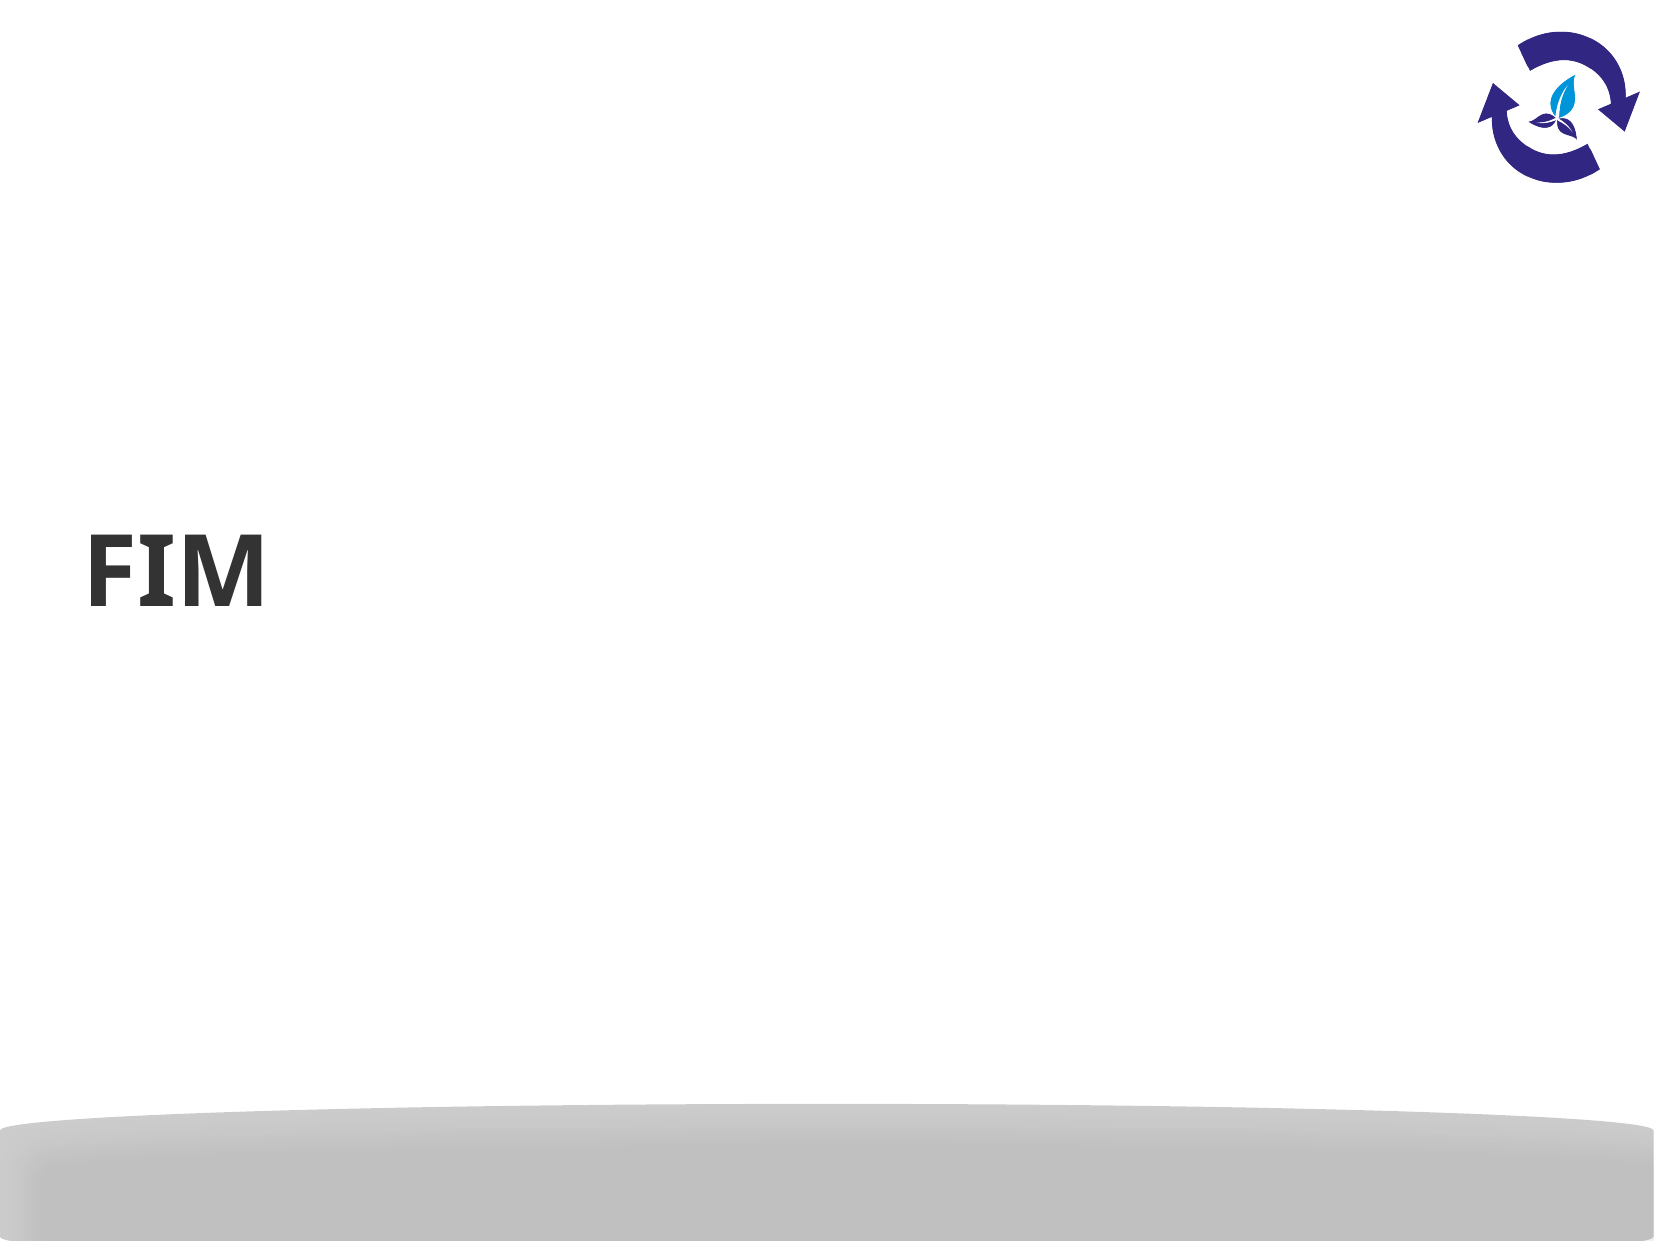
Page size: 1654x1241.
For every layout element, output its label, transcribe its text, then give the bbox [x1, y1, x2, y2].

text_box FIM [82, 462, 1571, 670]
picture [1464, 13, 1653, 201]
